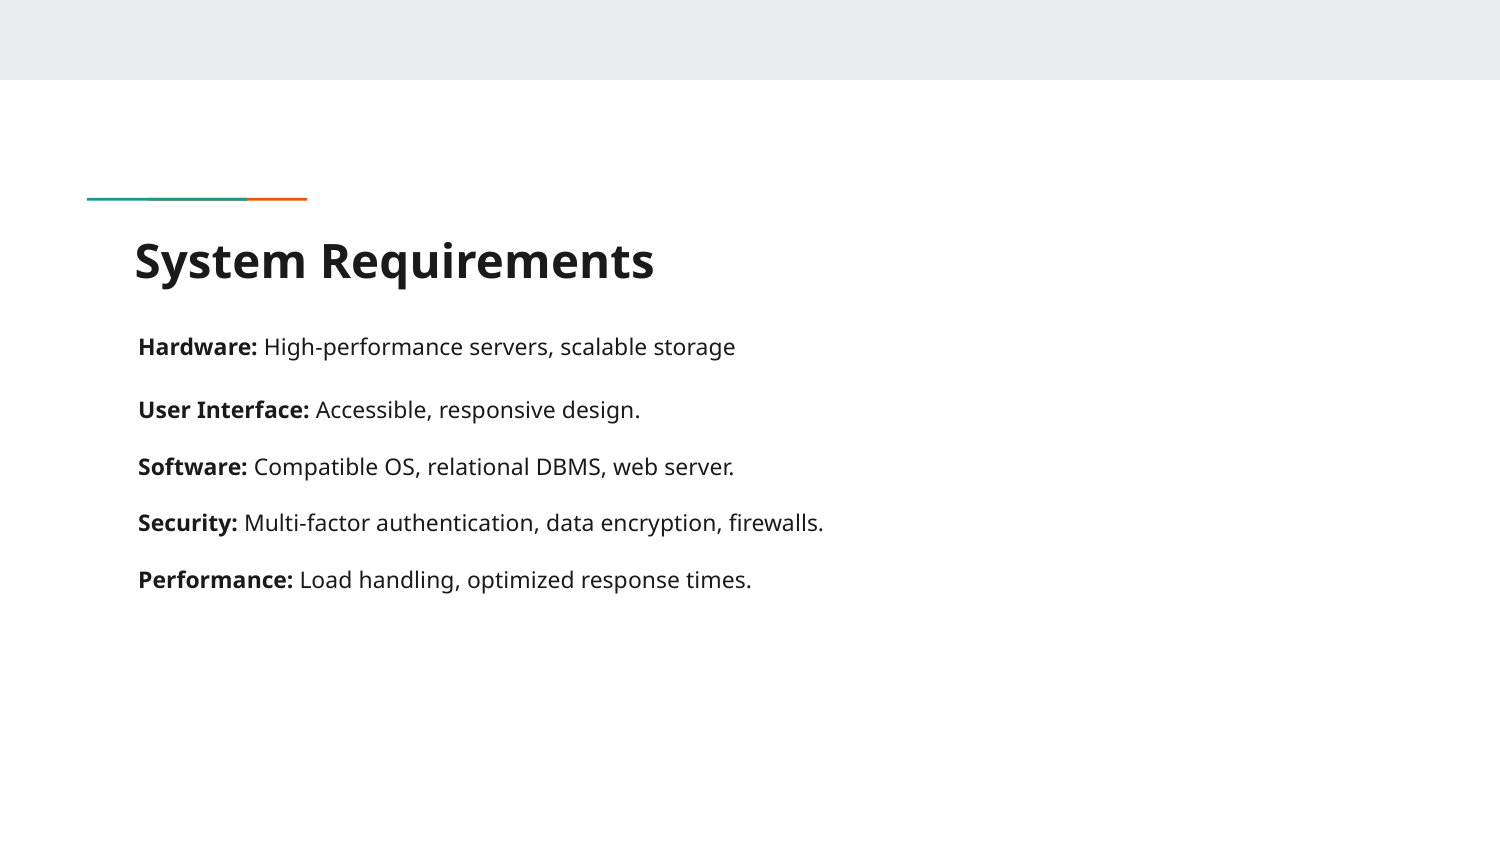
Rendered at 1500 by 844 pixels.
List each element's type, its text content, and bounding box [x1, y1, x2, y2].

list Hardware: High-performance servers, scalable storage User Interface: Accessible, responsive design. Software: Compatible OS, relational DBMS, web server. Security: Multi-factor authentication, data encryption, firewalls. Performance: Load handling, optimized response times. [123, 313, 1385, 685]
title System Requirements [119, 216, 1381, 305]
